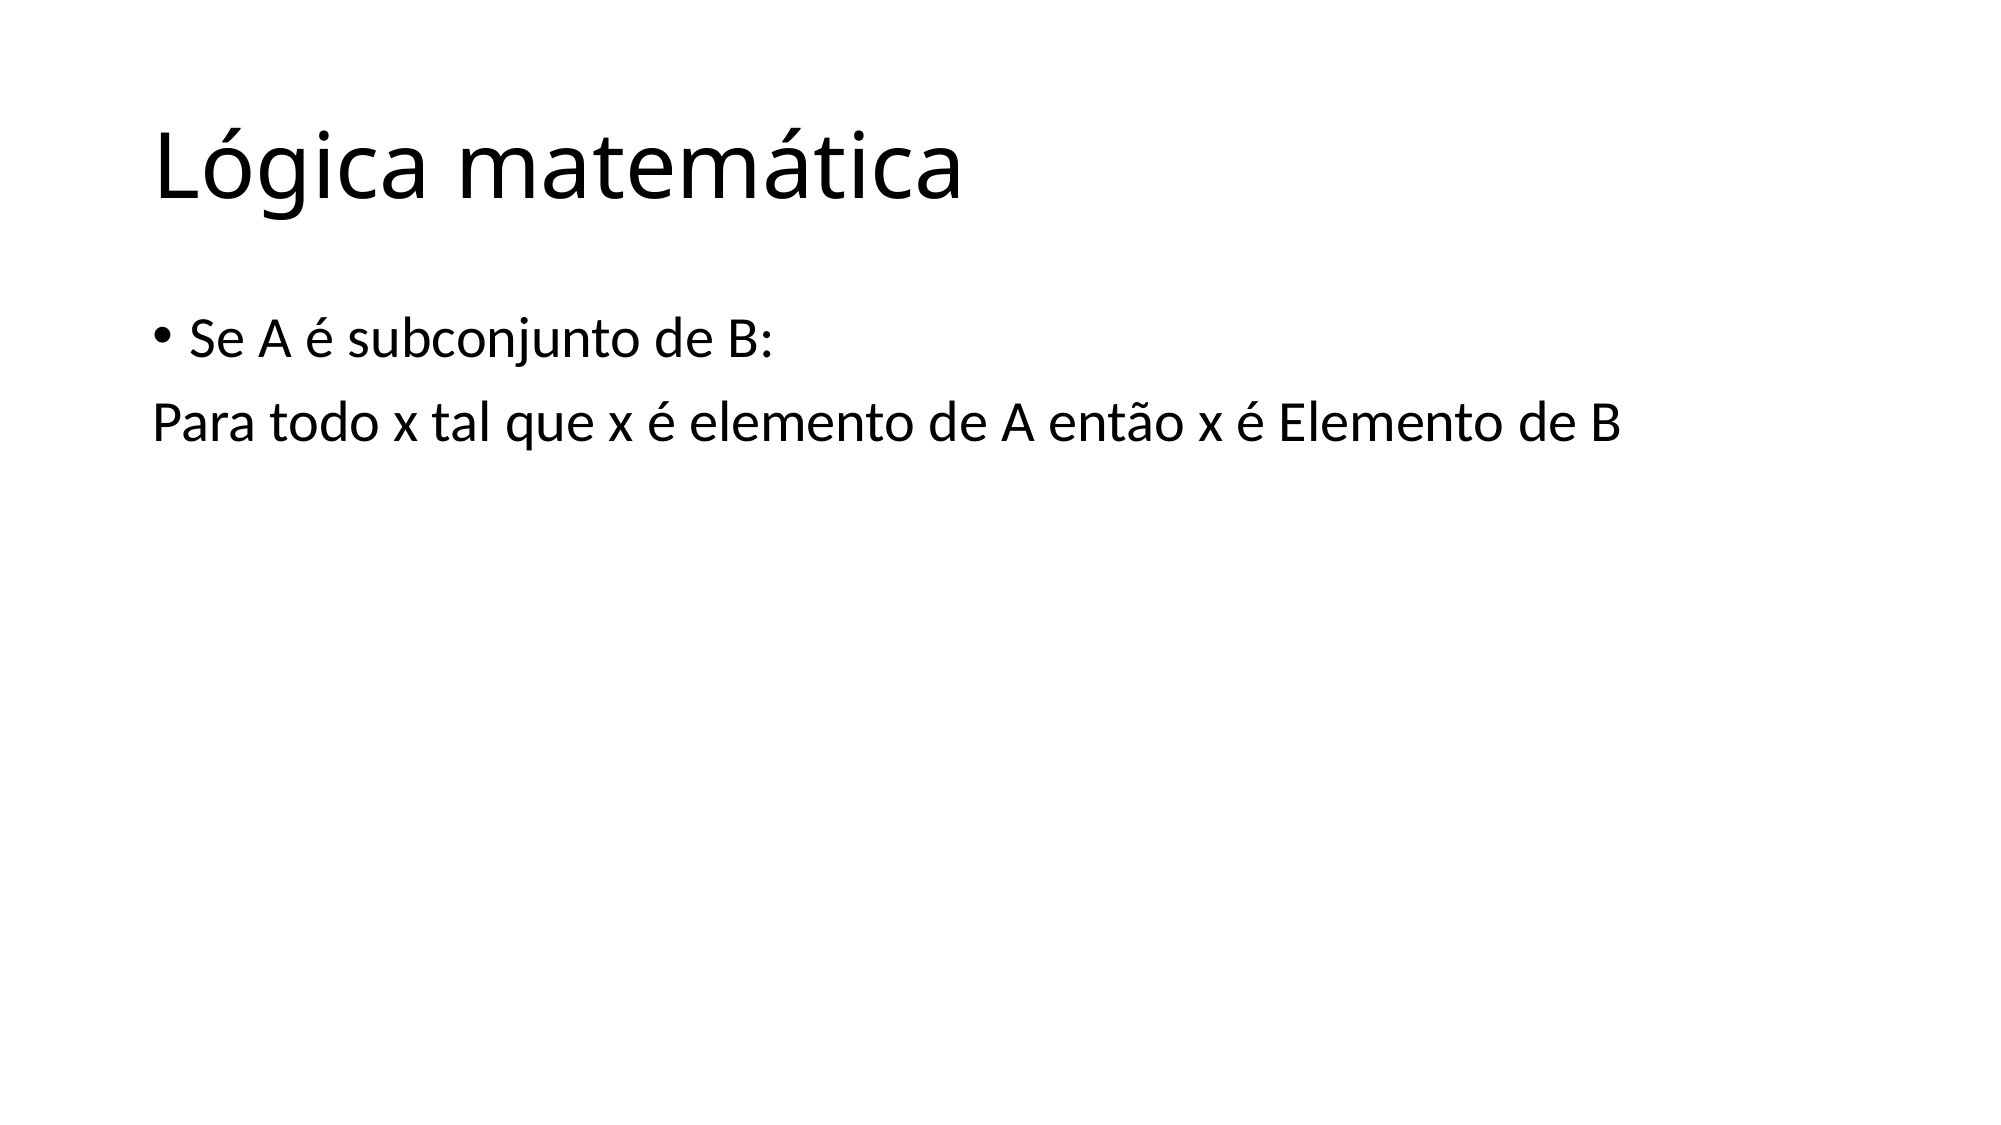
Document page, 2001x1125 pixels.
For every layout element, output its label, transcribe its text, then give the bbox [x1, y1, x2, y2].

list Se A é subconjunto de B: Para todo x tal que x é elemento de A então x é Elemento de B [137, 299, 1863, 1014]
title Lógica matemática [137, 59, 1863, 278]
